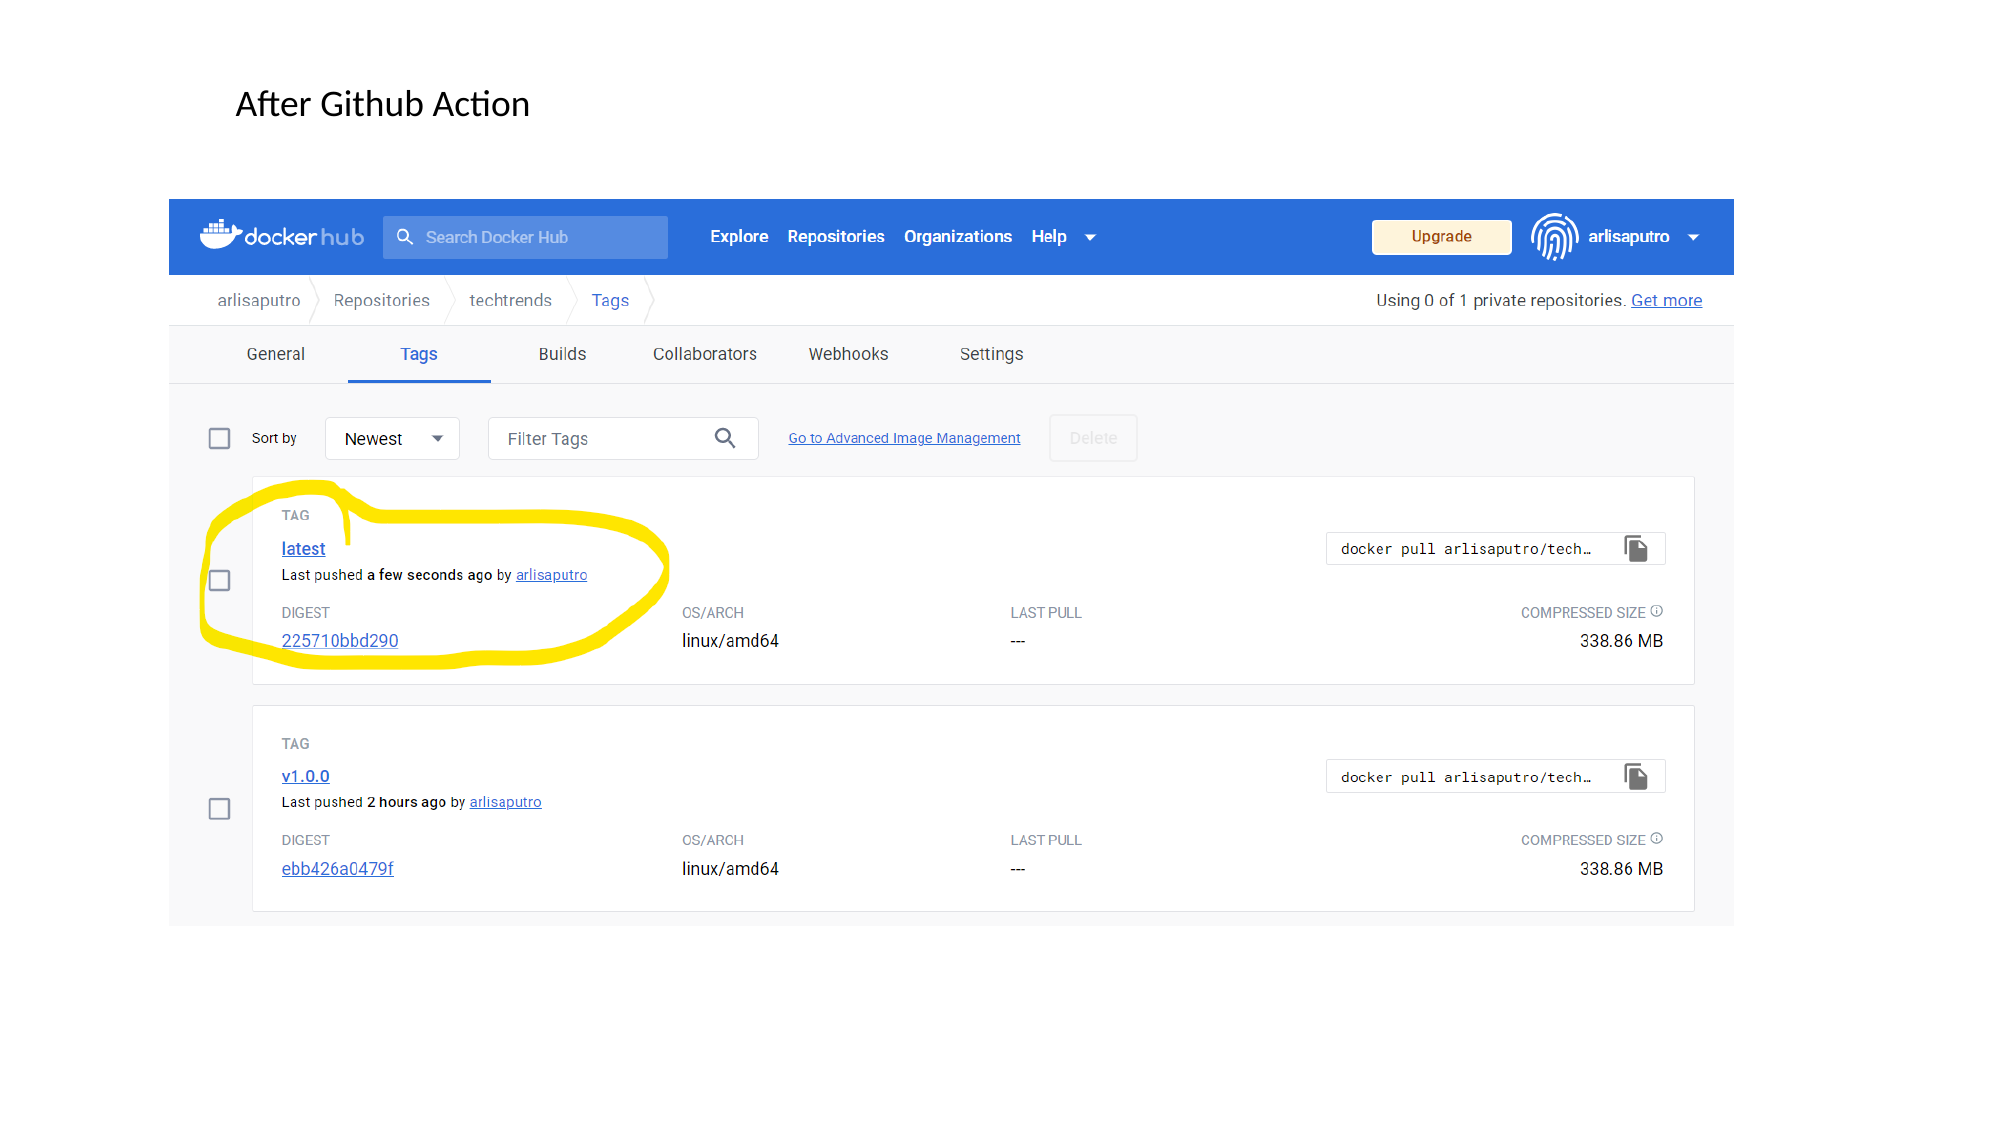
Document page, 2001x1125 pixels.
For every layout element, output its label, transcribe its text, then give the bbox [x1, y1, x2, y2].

picture [169, 199, 1734, 926]
text_box After Github Action [220, 71, 546, 131]
